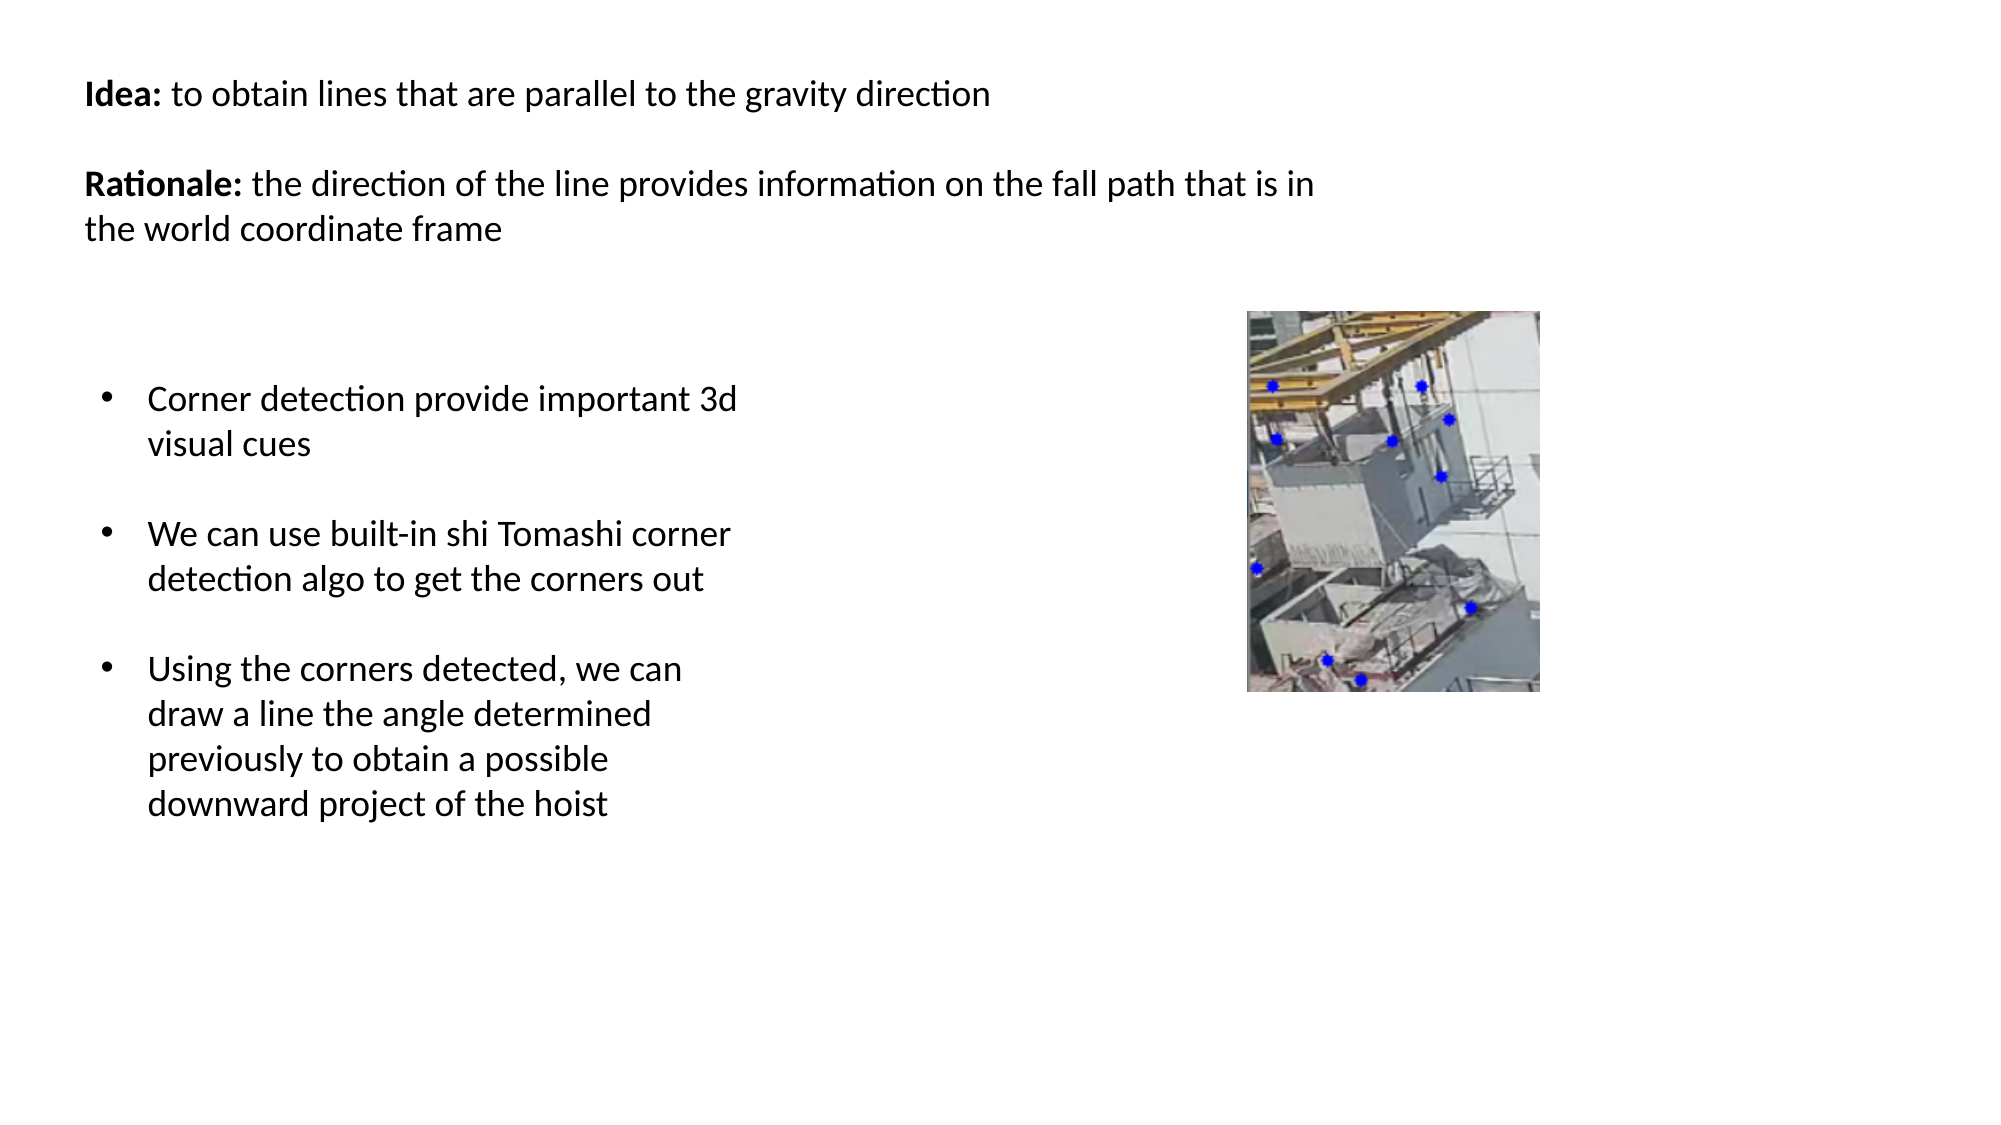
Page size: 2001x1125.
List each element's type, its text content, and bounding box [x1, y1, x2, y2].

text_box Idea: to obtain lines that are parallel to the gravity direction Rationale: the direction of the line provides information on the fall path that is in the world coordinate frame [69, 61, 1339, 256]
picture [1247, 311, 1540, 692]
text_box Corner detection provide important 3d visual cues We can use built-in shi Tomashi corner detection algo to get the corners out Using the corners detected, we can draw a line the angle determined previously to obtain a possible downward project of the hoist [85, 366, 777, 922]
